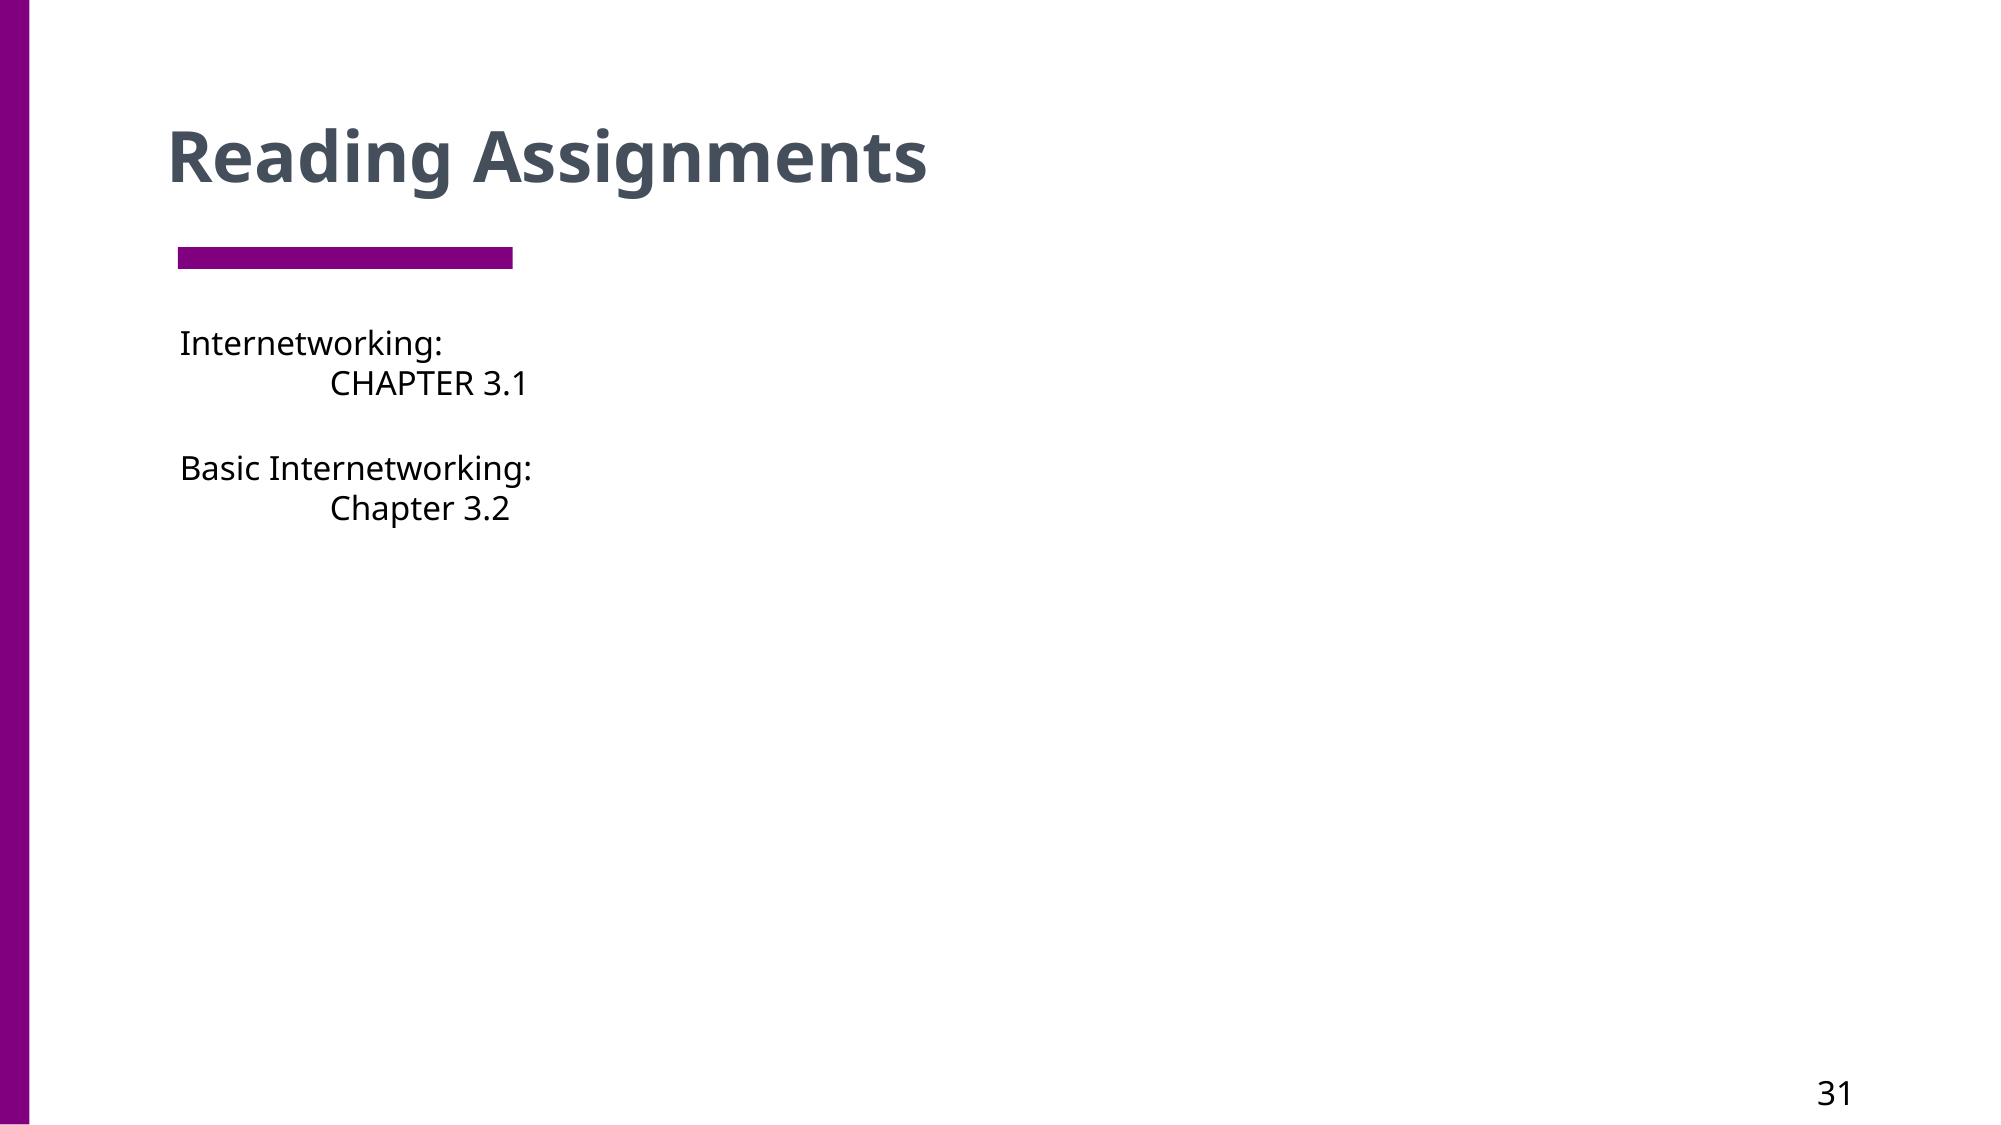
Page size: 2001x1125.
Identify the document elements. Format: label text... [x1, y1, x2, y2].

text_box [177, 326, 1875, 1050]
text_box Reading Assignments [151, 0, 1849, 212]
text_box Internetworking: CHAPTER 3.1 Basic Internetworking: Chapter 3.2 [164, 314, 1834, 638]
